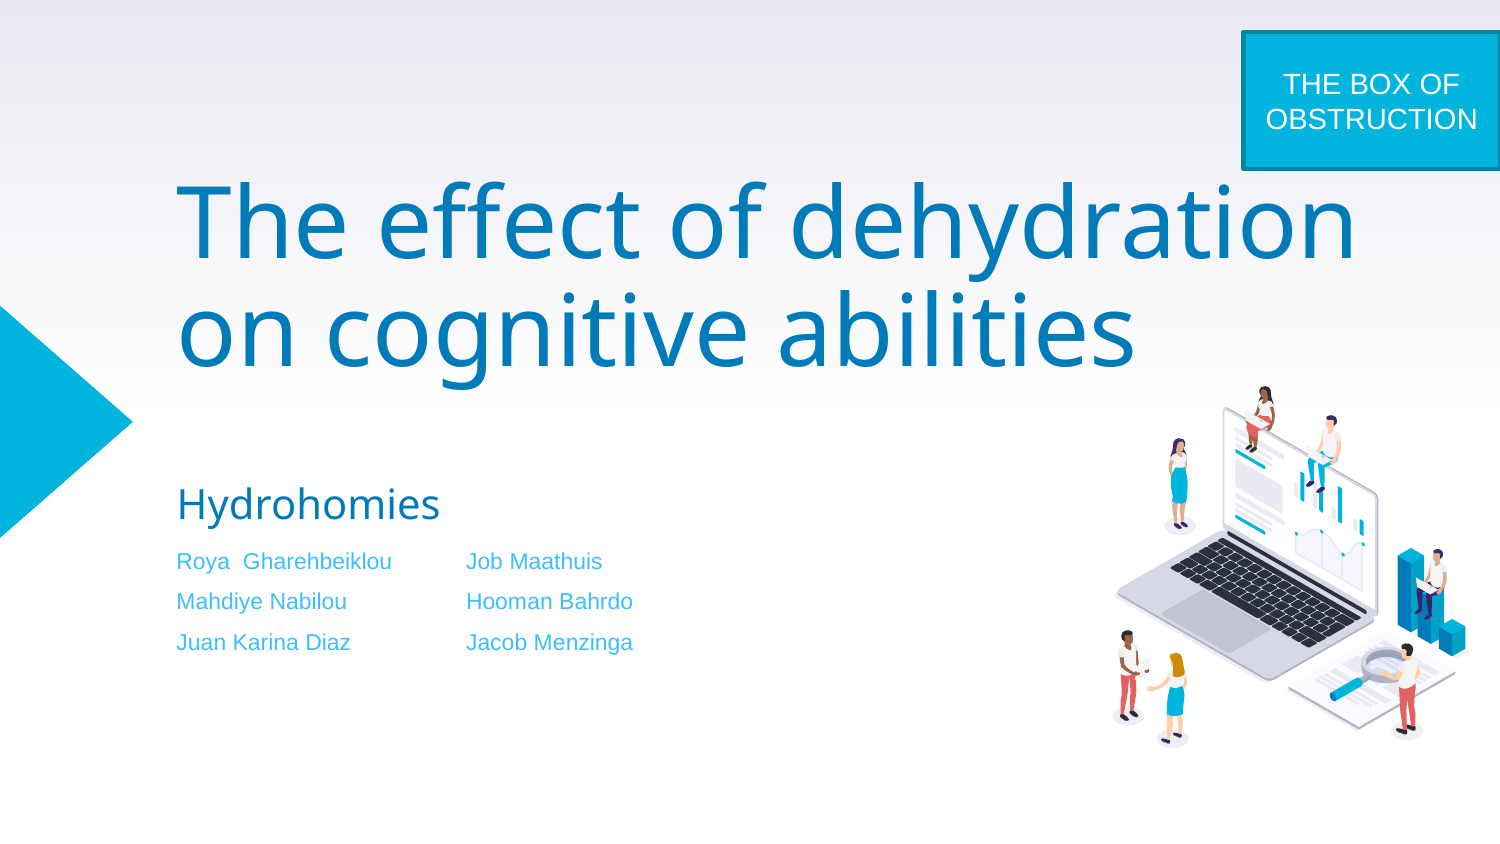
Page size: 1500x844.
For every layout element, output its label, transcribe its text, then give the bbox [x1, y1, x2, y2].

text_box Hydrohomies [176, 478, 991, 534]
table_header Job Maathuis [451, 541, 803, 582]
title The effect of dehydration on cognitive abilities [176, 85, 1436, 476]
text_box THE BOX OF OBSTRUCTION [1241, 30, 1500, 171]
table_cell Hooman Bahrdo [451, 582, 803, 622]
table_cell Juan Karina Diaz [161, 622, 451, 663]
table_cell Mahdiye Nabilou [161, 582, 451, 622]
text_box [1111, 386, 1471, 749]
table_header Roya Gharehbeiklou [161, 541, 451, 582]
table_cell Jacob Menzinga [451, 622, 803, 663]
